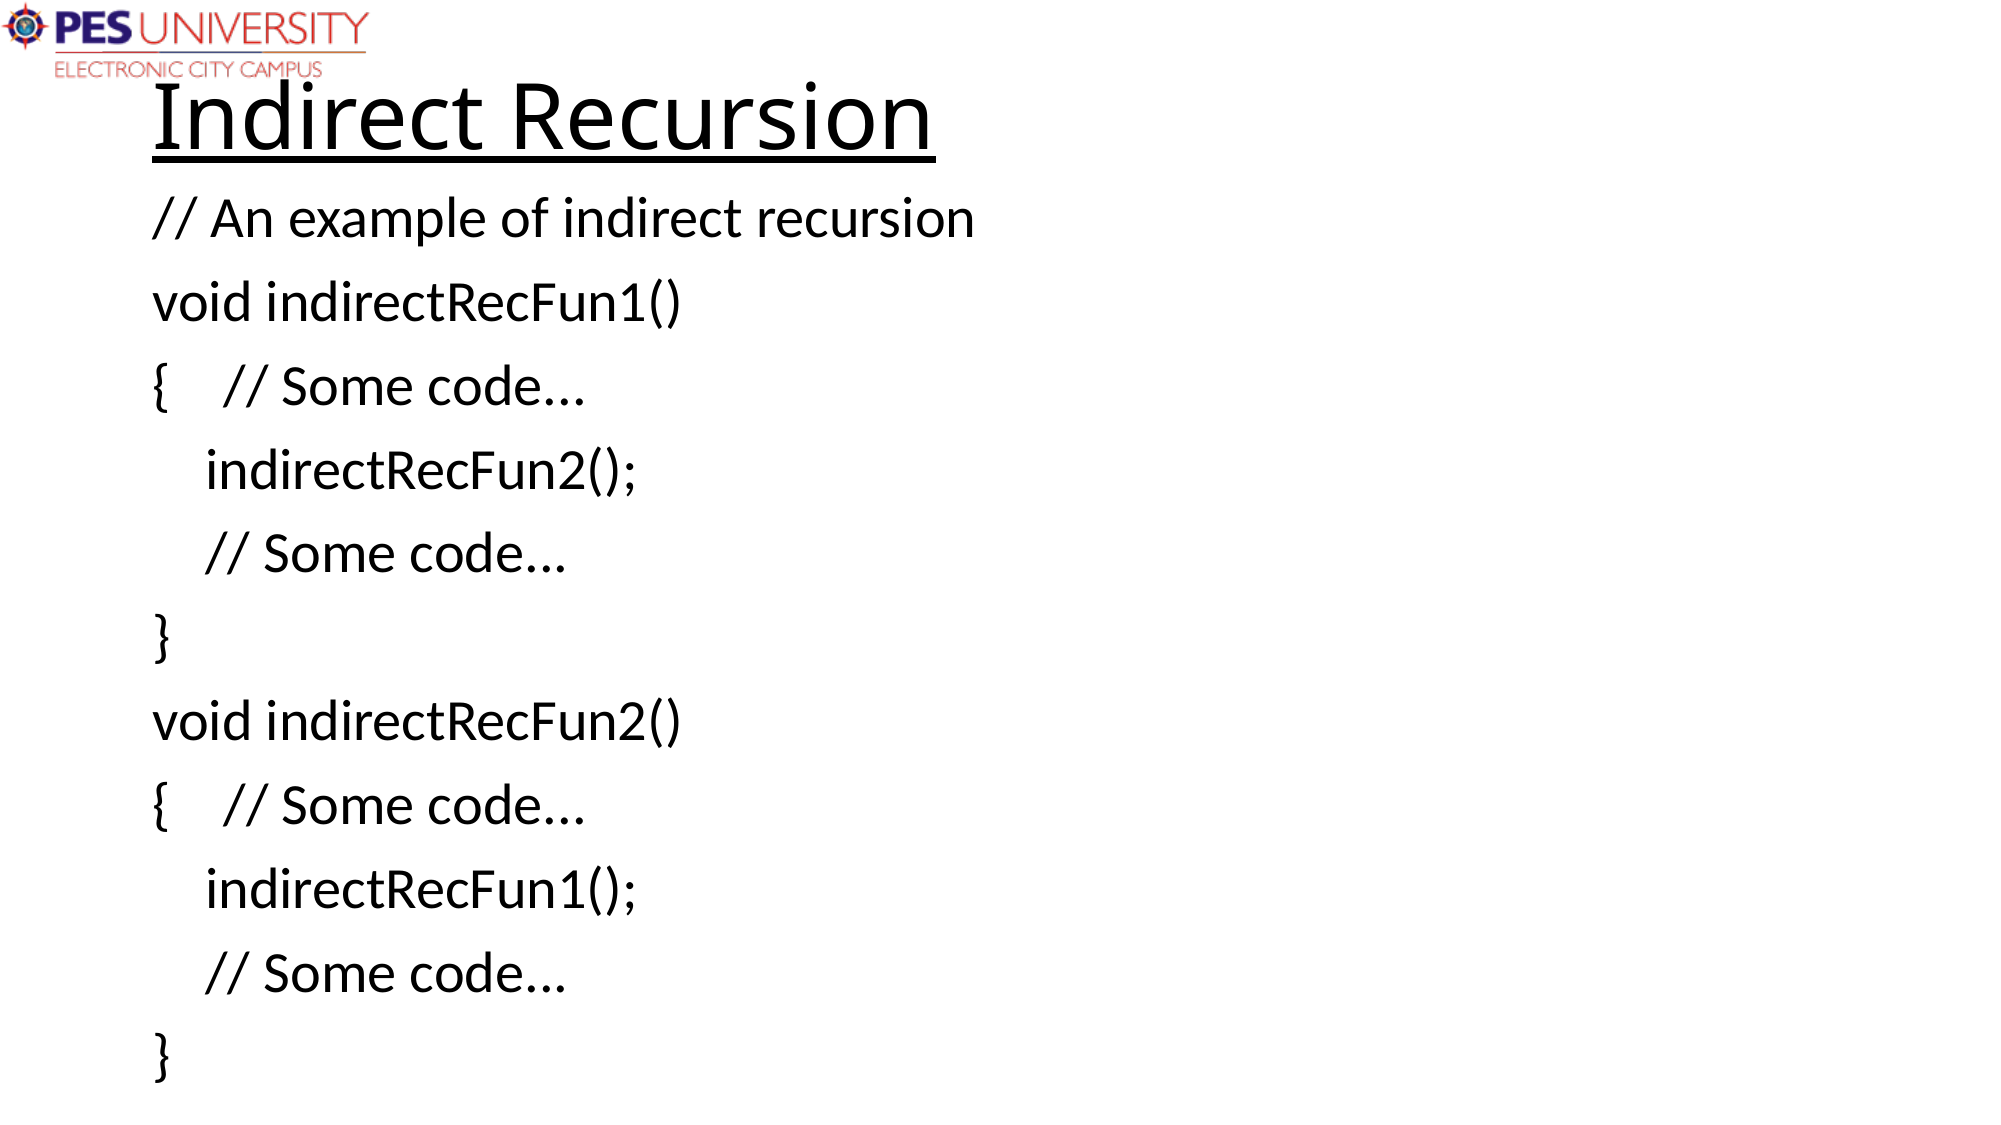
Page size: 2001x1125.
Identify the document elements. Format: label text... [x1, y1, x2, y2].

list // An example of indirect recursion void indirectRecFun1() { // Some code... indirectRecFun2(); // Some code... } void indirectRecFun2() { // Some code... indirectRecFun1(); // Some code... } [137, 179, 1863, 1014]
title Indirect Recursion [137, 59, 1863, 179]
picture [0, 0, 373, 84]
